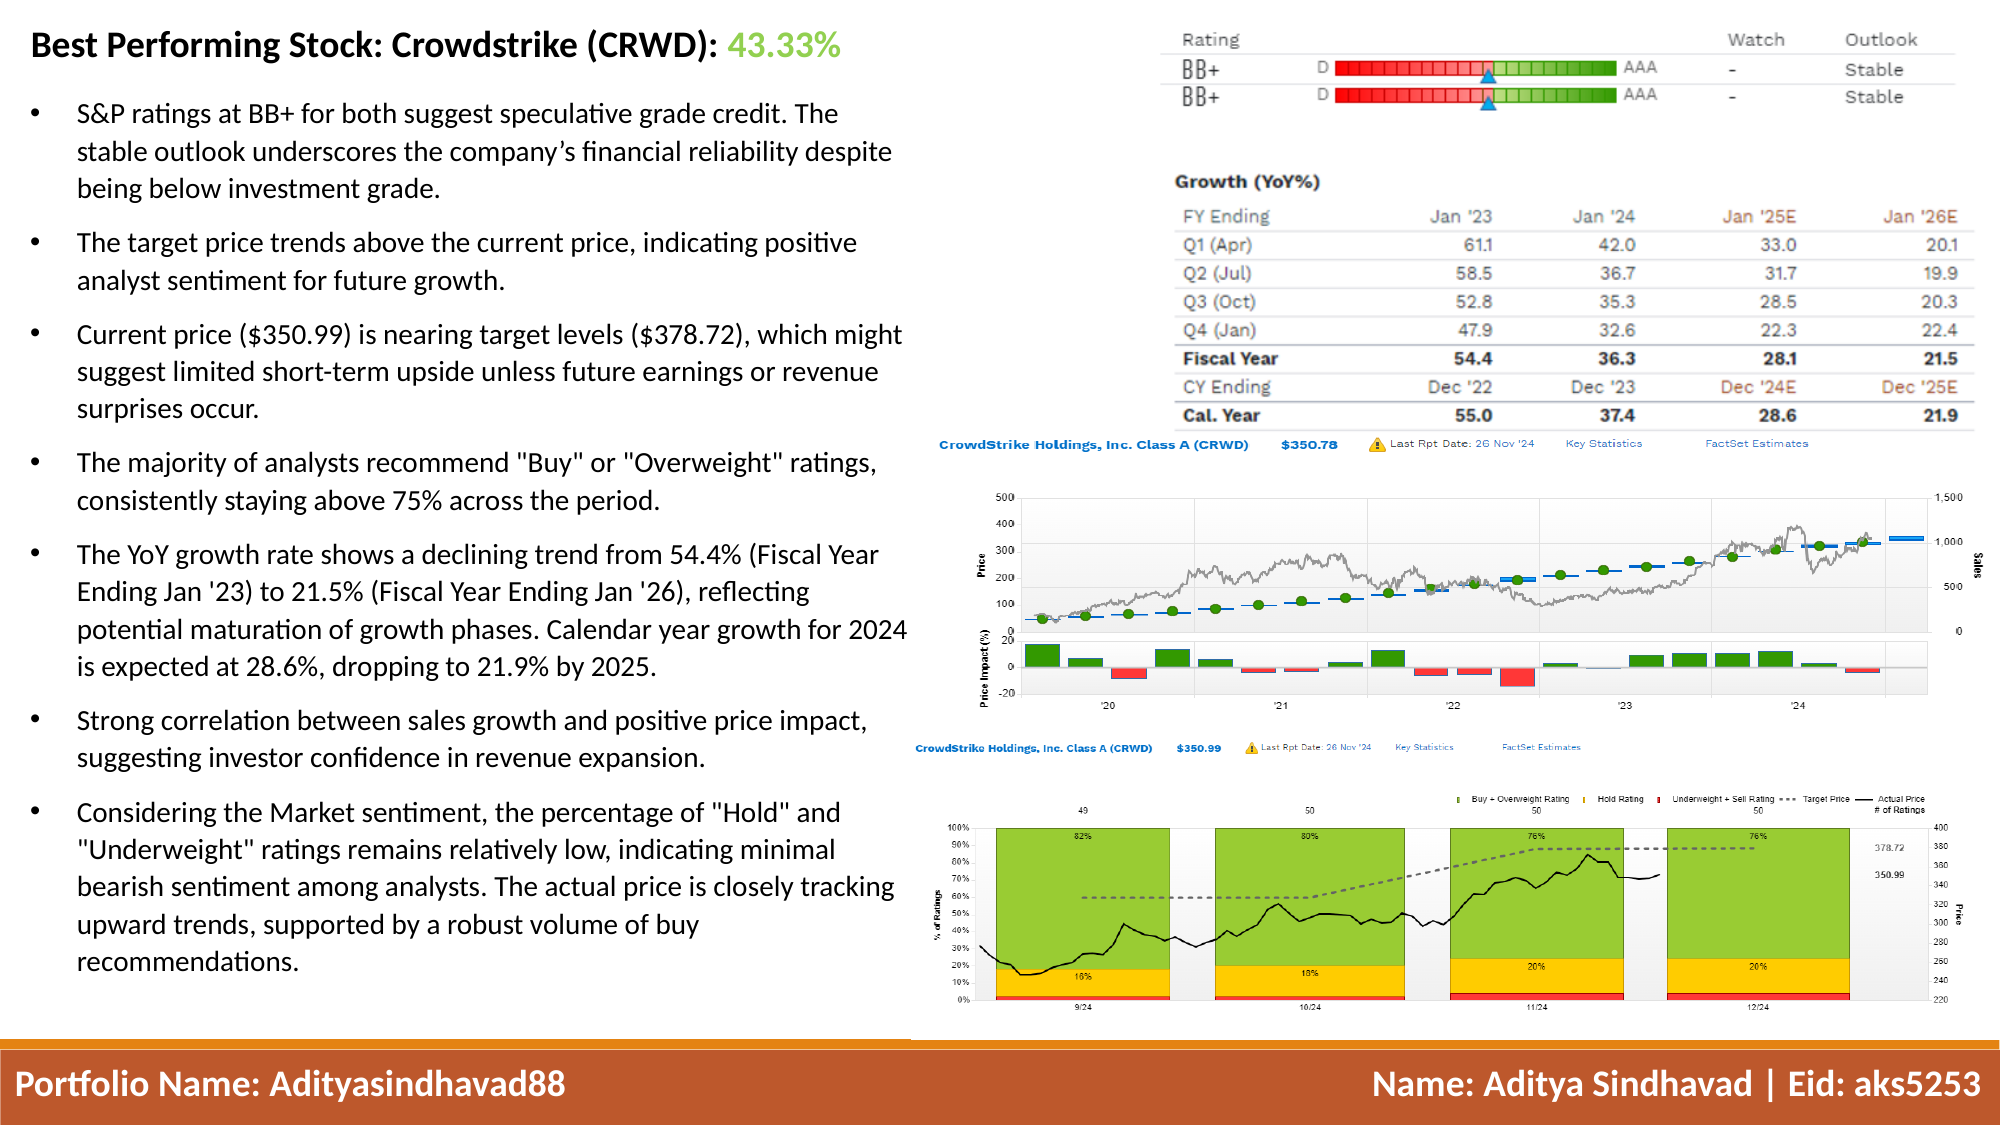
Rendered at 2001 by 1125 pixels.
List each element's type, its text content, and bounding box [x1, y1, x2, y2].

text_box Portfolio Name: Adityasindhavad88 [0, 1051, 605, 1112]
text_box S&P ratings at BB+ for both suggest speculative grade credit. The stable outlook underscores the company’s financial reliability despite being below investment grade. The target price trends above the current price, indicating positive analyst sentiment for future growth. Current price ($350.99) is nearing target levels ($378.72), which might suggest limited short-term upside unless future earnings or revenue surprises occur. The majority of analysts recommend "Buy" or "Overweight" ratings, consistently staying above 75% across the period. The YoY growth rate shows a declining trend from 54.4% (Fiscal Year Ending Jan '23) to 21.5% (Fiscal Year Ending Jan '26), reflecting potential maturation of growth phases. Calendar year growth for 2024 is expected at 28.6%, dropping to 21.9% by 2025. Strong correlation between sales growth and positive price impact, suggesting investor confidence in revenue expansion. Considering the Market sentiment, the percentage of "Hold" and "Underweight" ratings remains relatively low, indicating minimal bearish sentiment among analysts. The actual price is closely tracking upward trends, supported by a robust volume of buy recommendations. [15, 84, 929, 985]
text_box Best Performing Stock: Crowdstrike (CRWD): 43.33% [0, 12, 949, 73]
text_box Name: Aditya Sindhavad | Eid: aks5253 [1357, 1051, 1997, 1112]
picture [911, 432, 2000, 1041]
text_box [1159, 0, 1986, 429]
